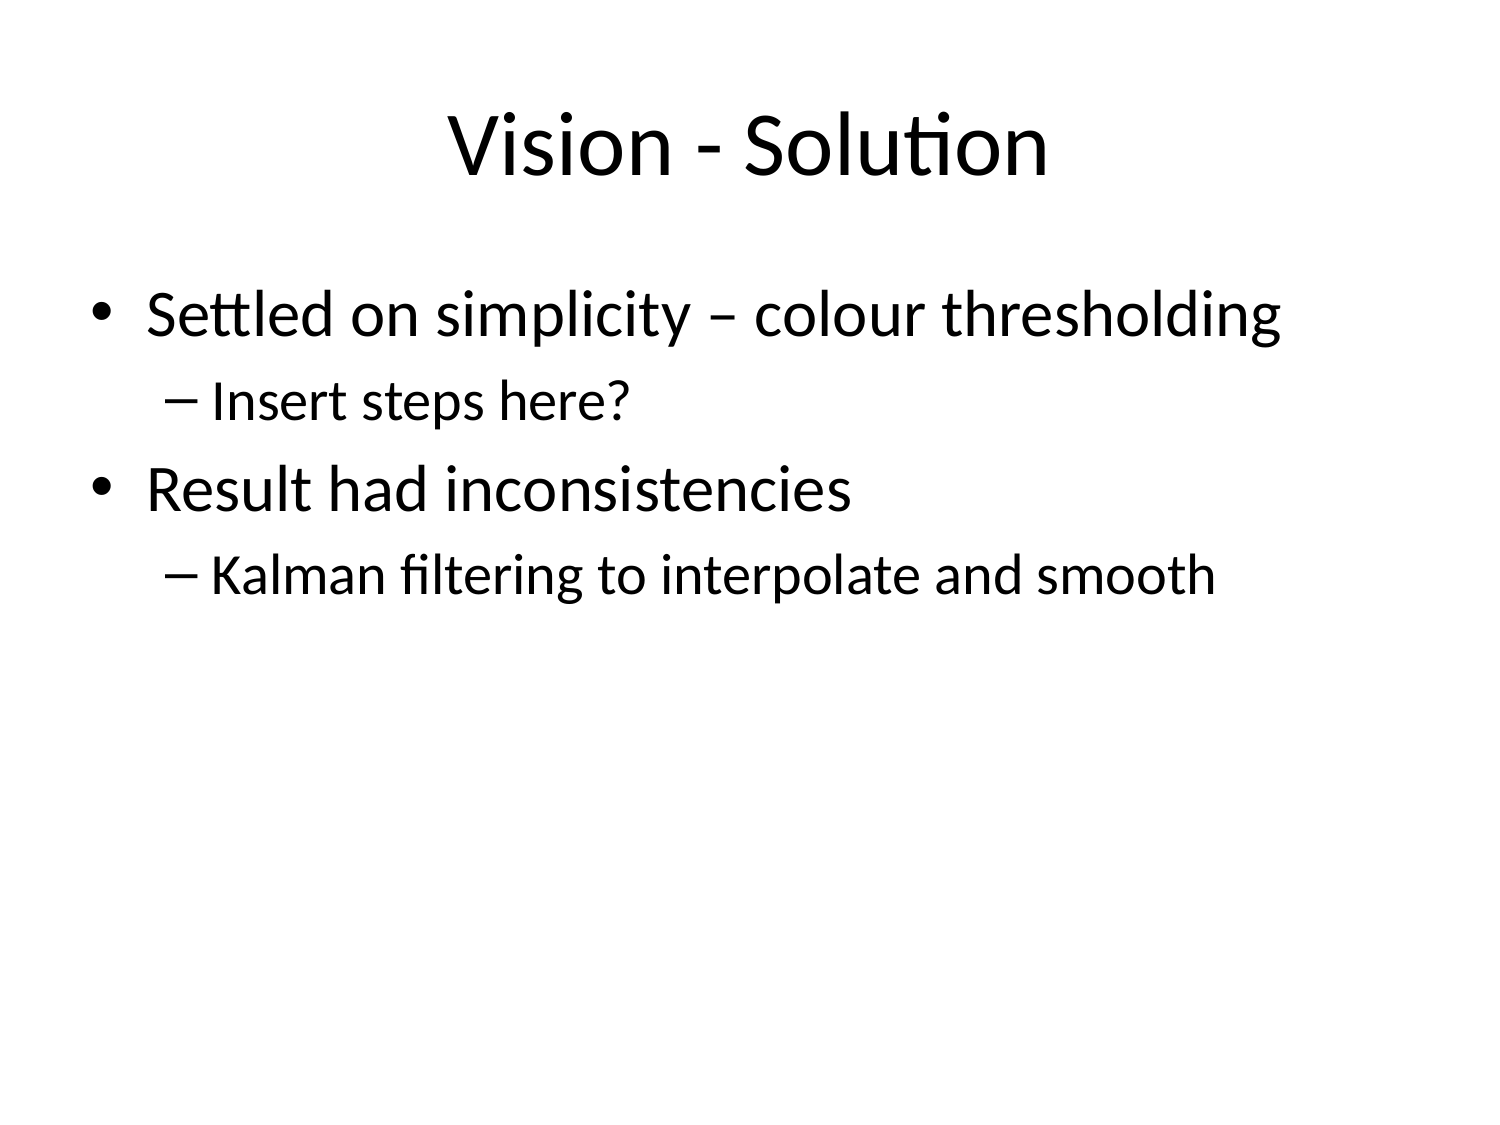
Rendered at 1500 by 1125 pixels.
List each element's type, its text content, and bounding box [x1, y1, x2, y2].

title Vision - Solution [75, 45, 1425, 233]
list Settled on simplicity – colour thresholding Insert steps here? Result had inconsistencies Kalman filtering to interpolate and smooth [75, 262, 1425, 1005]
